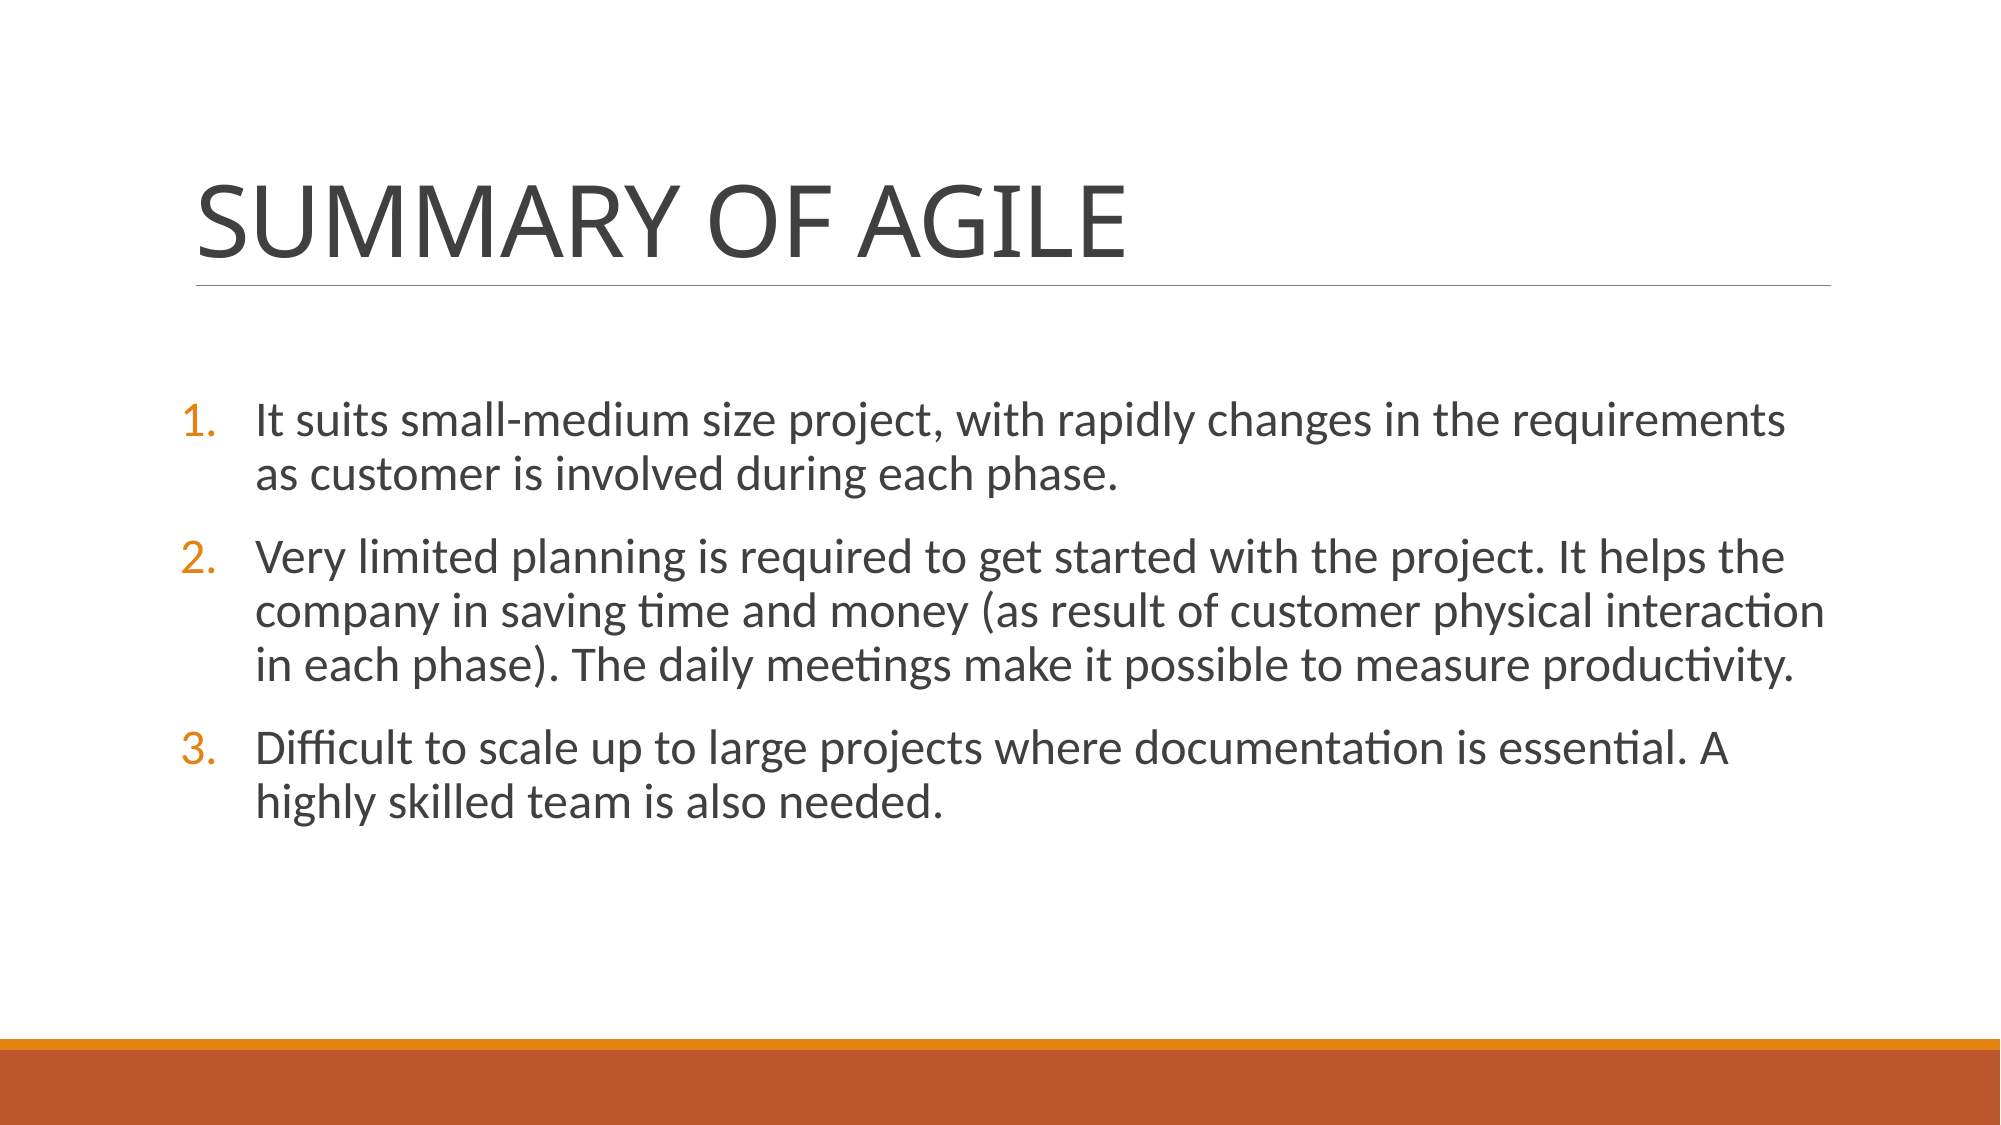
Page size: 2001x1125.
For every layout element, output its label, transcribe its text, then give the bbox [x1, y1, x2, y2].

list It suits small-medium size project, with rapidly changes in the requirements as customer is involved during each phase. Very limited planning is required to get started with the project. It helps the company in saving time and money (as result of customer physical interaction in each phase). The daily meetings make it possible to measure productivity. Difficult to scale up to large projects where documentation is essential. A highly skilled team is also needed. [180, 302, 1830, 963]
title SUMMARY OF AGILE [180, 47, 1830, 285]
